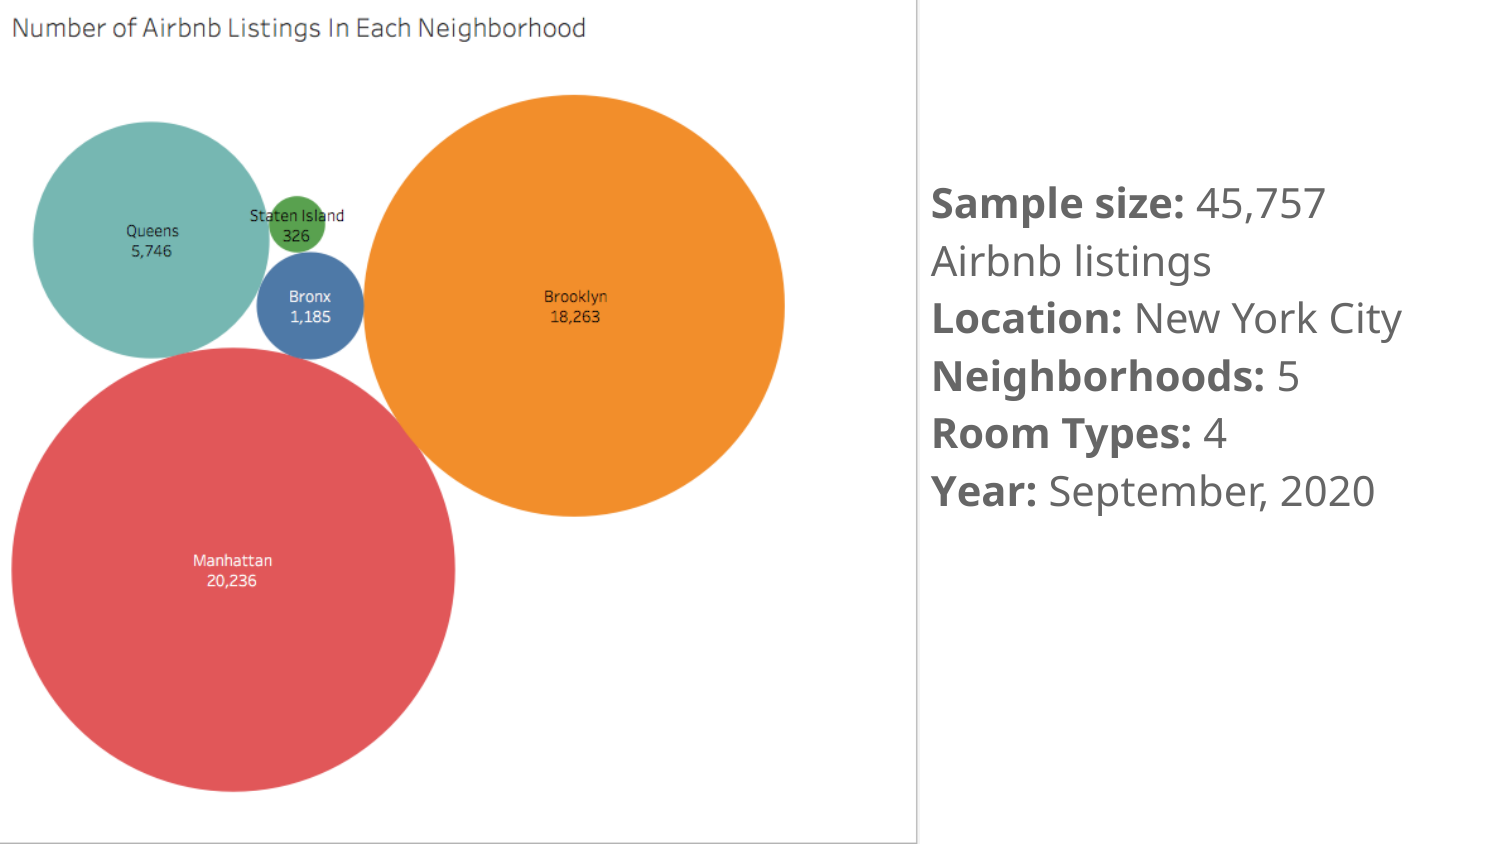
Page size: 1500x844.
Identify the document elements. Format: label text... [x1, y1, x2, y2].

list Sample size: 45,757 Airbnb listings Location: New York City Neighborhoods: 5 Room Types: 4 Year: September, 2020 [924, 154, 1457, 684]
picture [0, 0, 920, 844]
